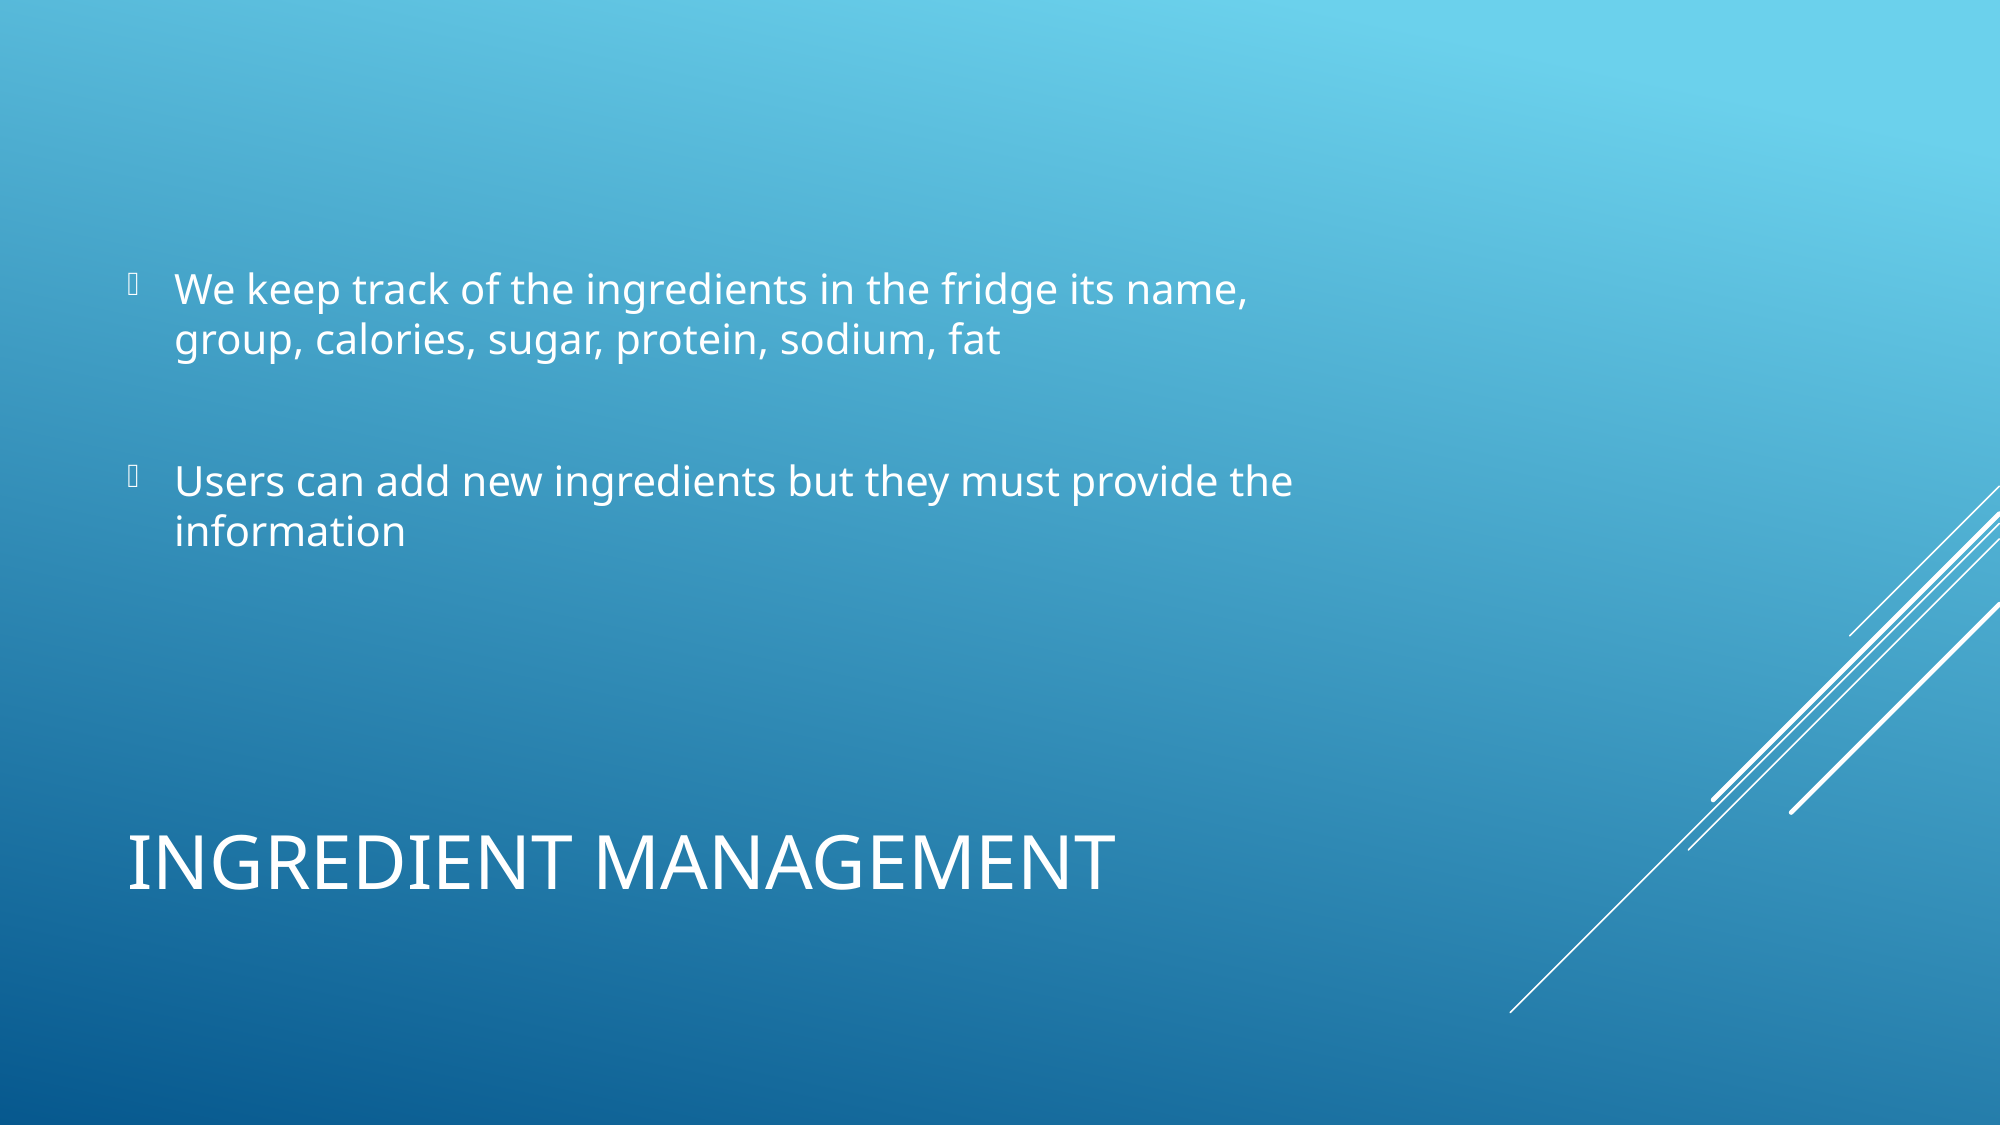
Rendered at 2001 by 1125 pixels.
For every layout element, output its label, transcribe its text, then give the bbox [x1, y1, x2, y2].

title Ingredient management [112, 736, 1513, 984]
list We keep track of the ingredients in the fridge its name, group, calories, sugar, protein, sodium, fat Users can add new ingredients but they must provide the information [112, 112, 1513, 706]
